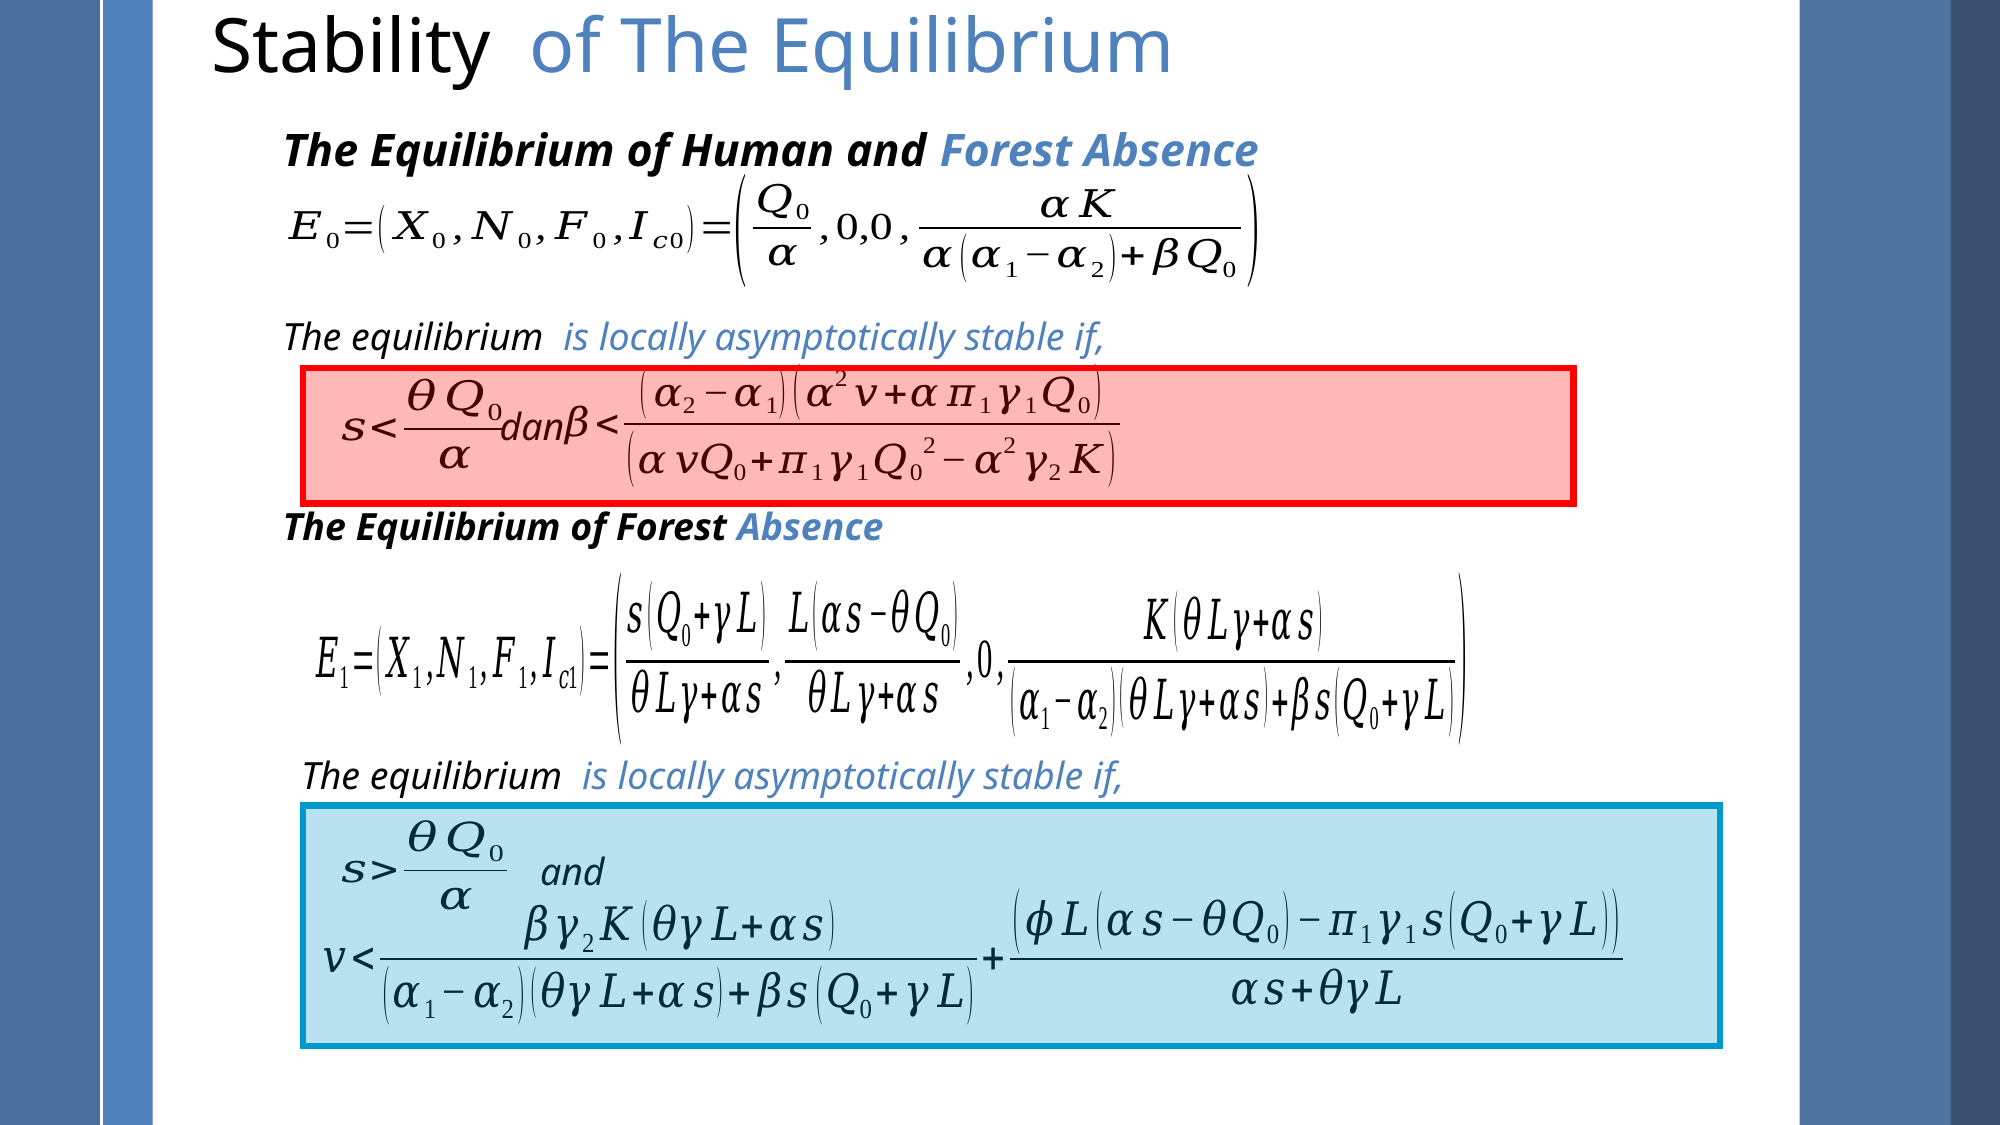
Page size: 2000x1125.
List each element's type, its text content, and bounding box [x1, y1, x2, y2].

text_box The Equilibrium of Human and Forest Absence [267, 113, 1284, 184]
text_box [302, 367, 1574, 505]
text_box The Equilibrium of Forest Absence [267, 489, 1059, 561]
text_box [302, 805, 1721, 1047]
text_box Stability of The Equilibrium [196, 0, 1803, 112]
